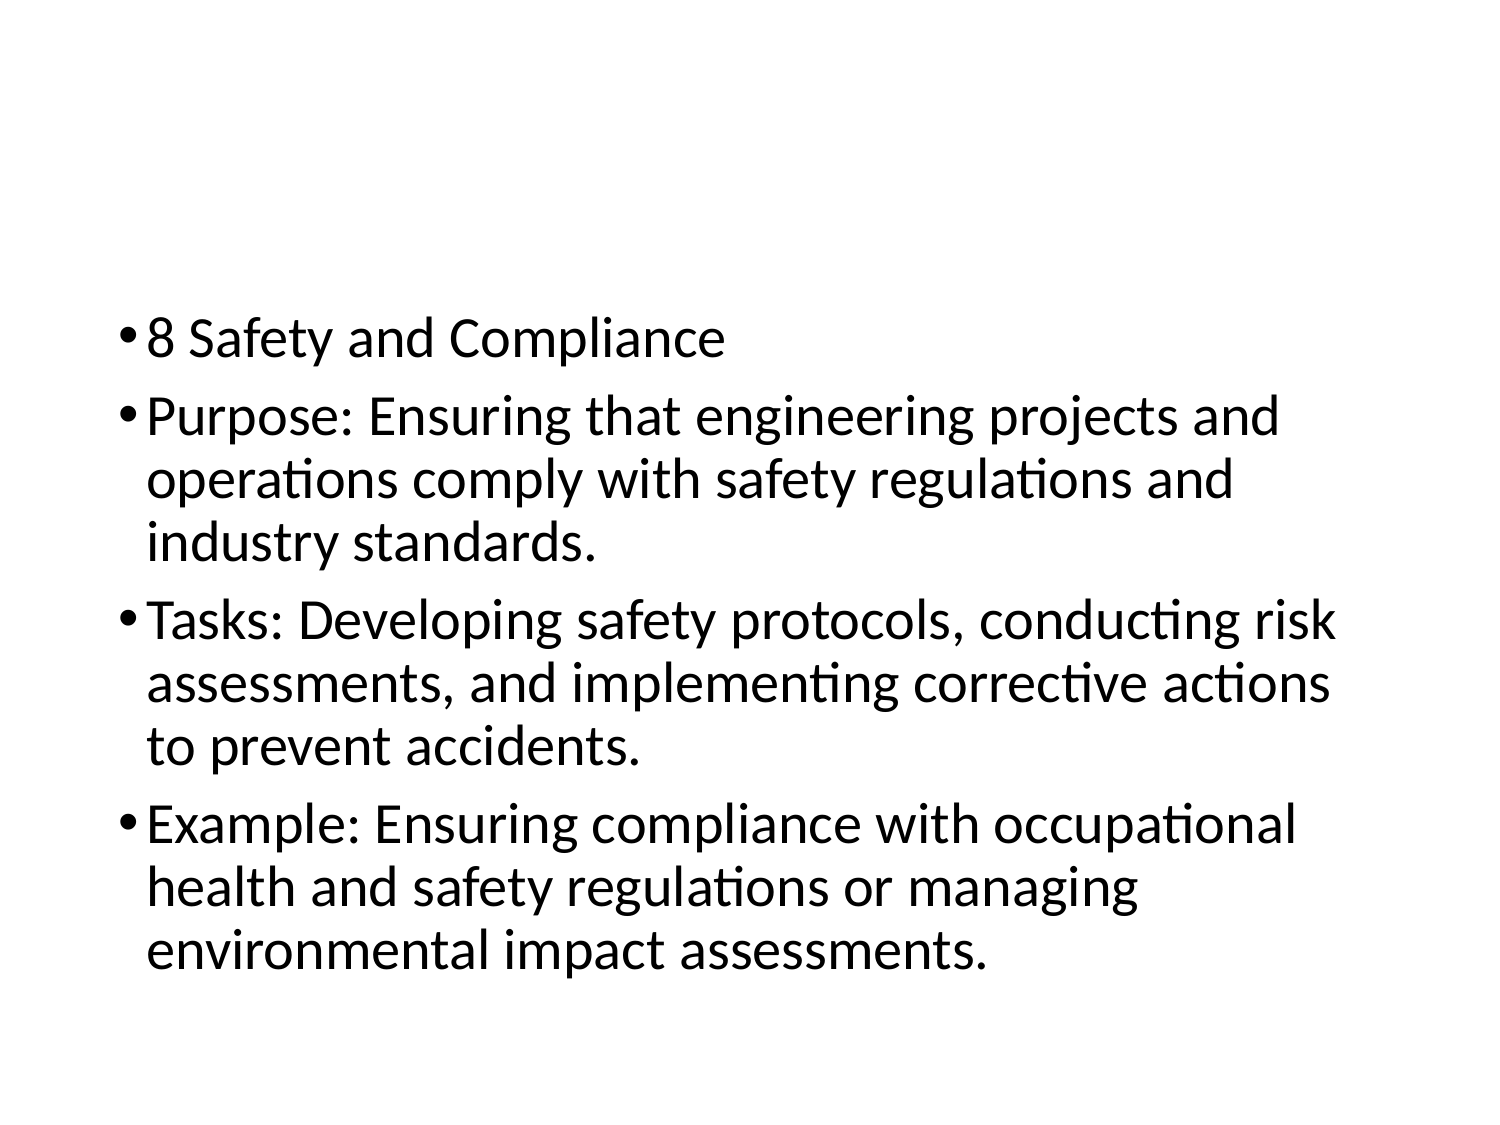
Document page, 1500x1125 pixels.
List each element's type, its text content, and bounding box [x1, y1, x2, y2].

list 8 Safety and Compliance Purpose: Ensuring that engineering projects and operations comply with safety regulations and industry standards. Tasks: Developing safety protocols, conducting risk assessments, and implementing corrective actions to prevent accidents. Example: Ensuring compliance with occupational health and safety regulations or managing environmental impact assessments. [103, 299, 1397, 1014]
